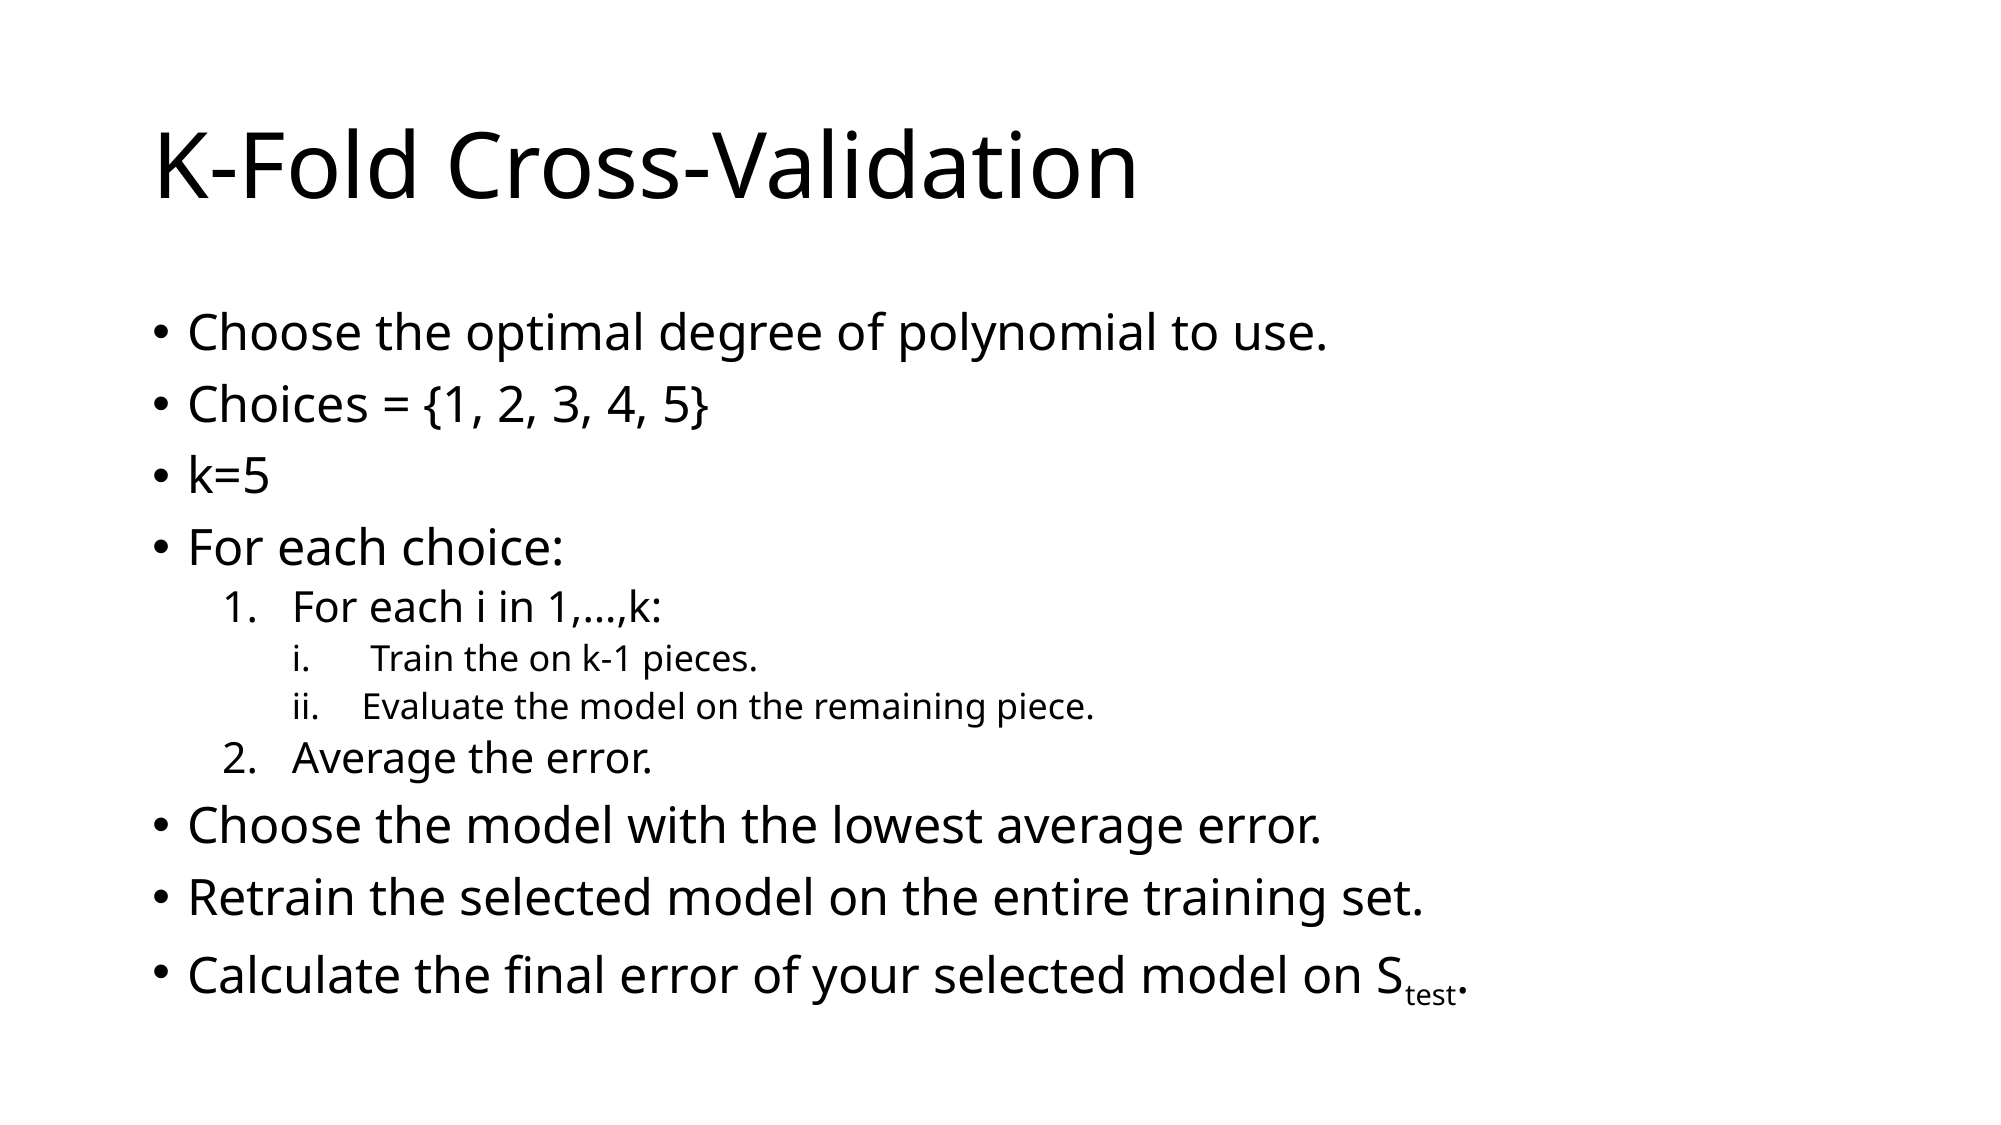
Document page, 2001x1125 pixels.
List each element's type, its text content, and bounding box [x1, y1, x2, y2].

list Choose the optimal degree of polynomial to use. Choices = {1, 2, 3, 4, 5} k=5 For each choice: For each i in 1,…,k: Train the on k-1 pieces. Evaluate the model on the remaining piece. Average the error. Choose the model with the lowest average error. Retrain the selected model on the entire training set. Calculate the final error of your selected model on Stest. [137, 299, 1863, 1014]
title K-Fold Cross-Validation [137, 59, 1863, 278]
